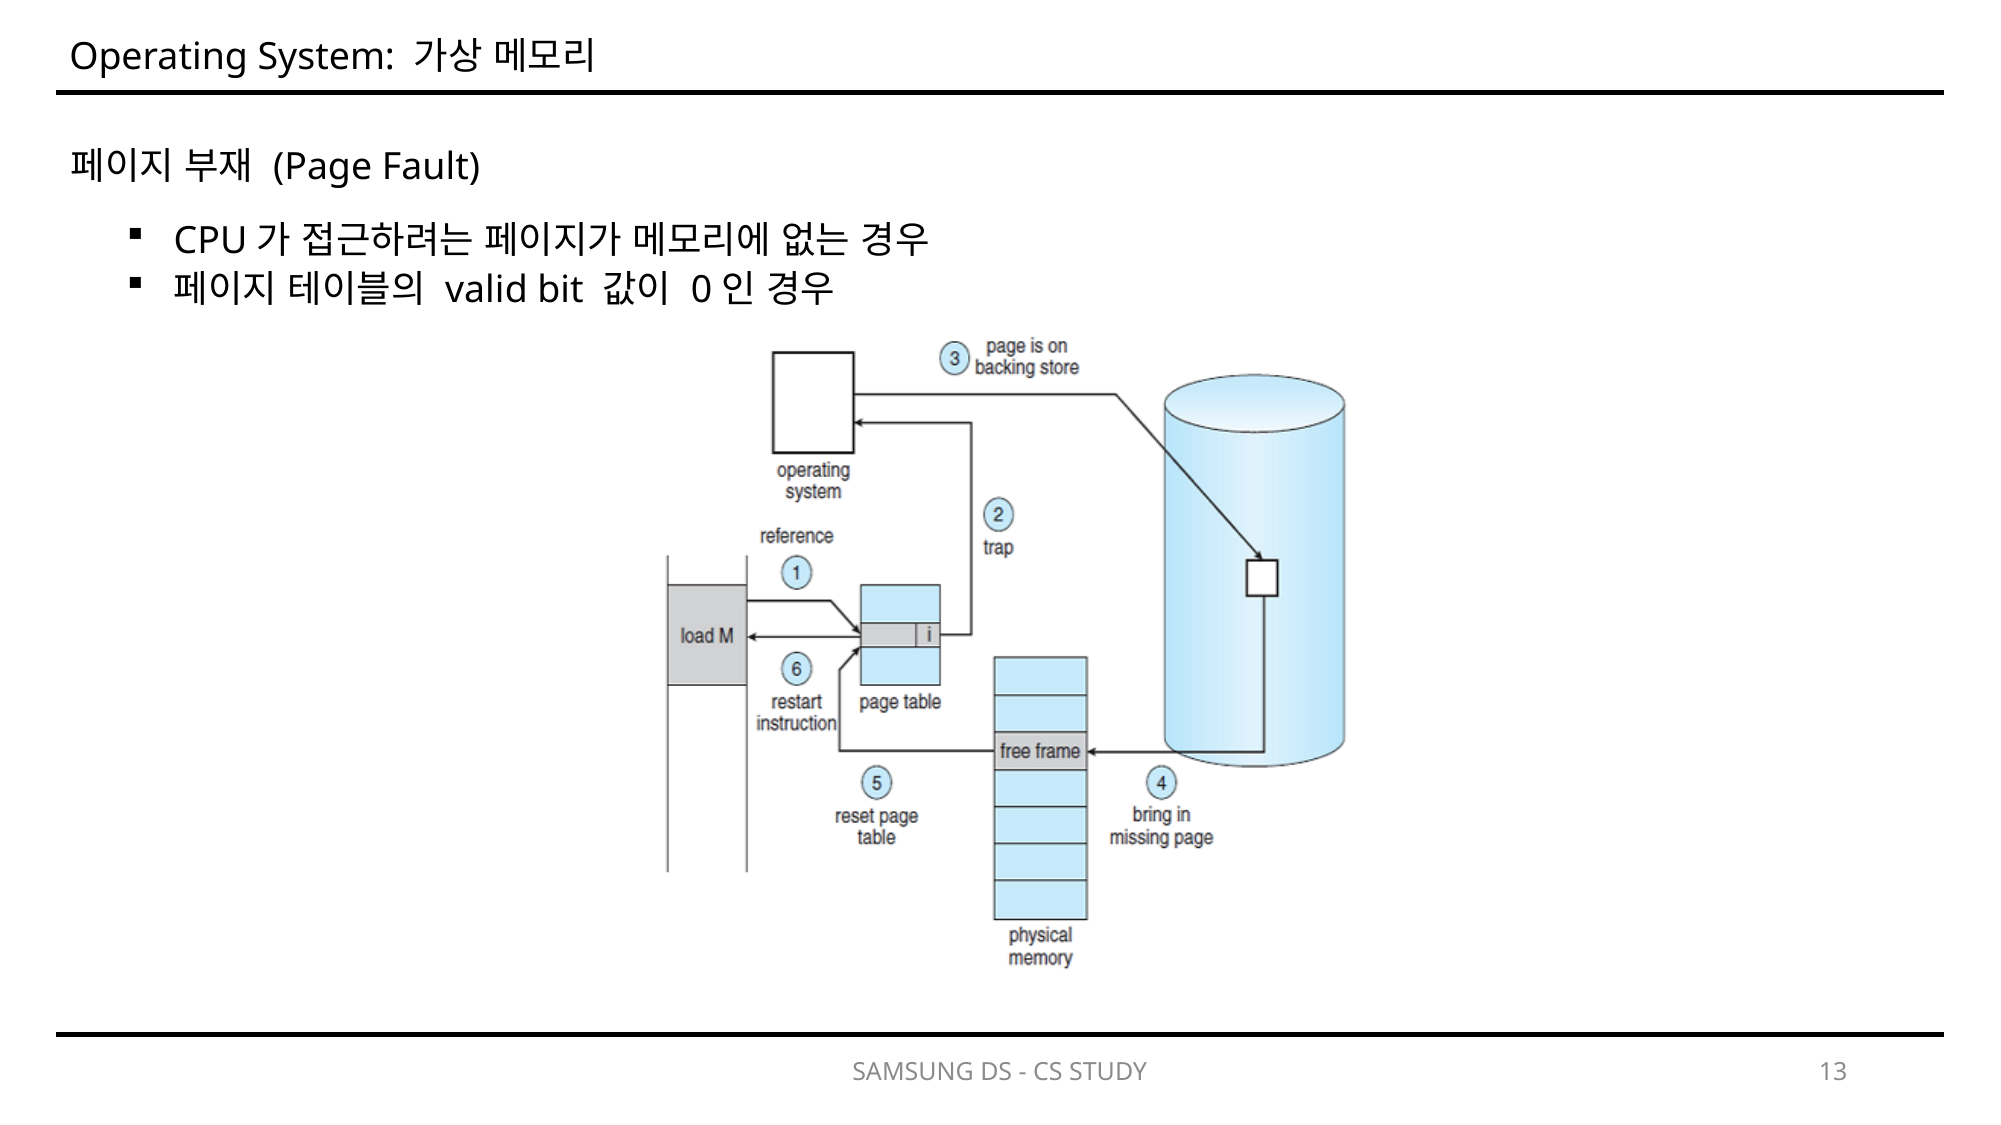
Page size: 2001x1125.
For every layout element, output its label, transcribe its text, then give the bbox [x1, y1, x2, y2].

slide_number 13 [1412, 1042, 1863, 1103]
text_box CPU가 접근하려는 페이지가 메모리에 없는 경우 페이지 테이블의 valid bit 값이 0인 경우 [112, 208, 1888, 318]
text_box 페이지 부재 (Page Fault) [55, 134, 1019, 195]
picture [604, 333, 1396, 974]
footer SAMSUNG DS - CS STUDY [662, 1042, 1338, 1103]
text_box Operating System: 가상 메모리 [54, 25, 1000, 85]
